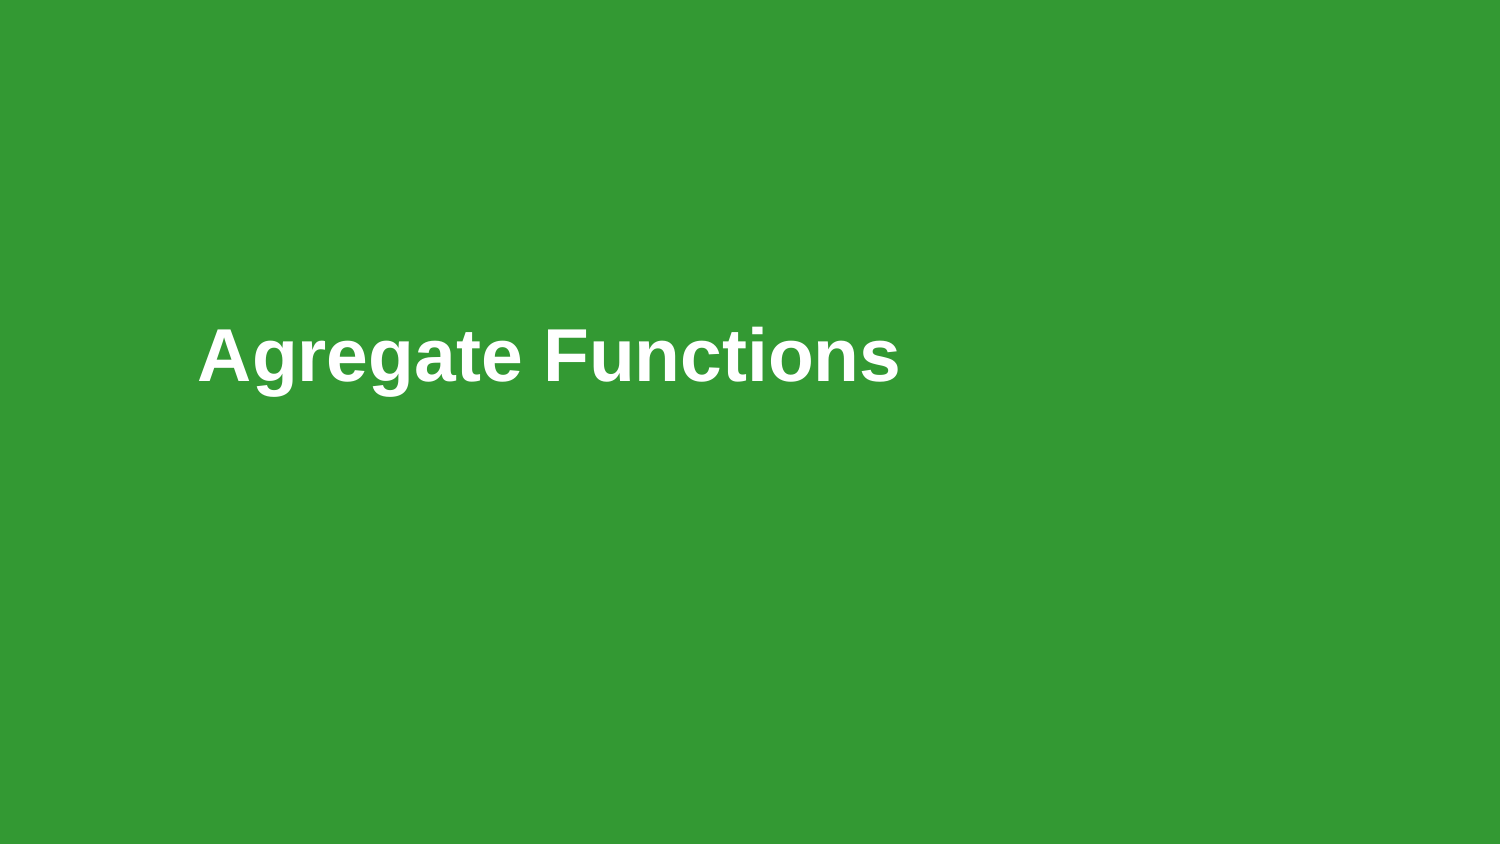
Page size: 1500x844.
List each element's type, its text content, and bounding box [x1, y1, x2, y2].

title [51, 289, 1449, 384]
text_box Agregate Functions [182, 299, 1365, 406]
